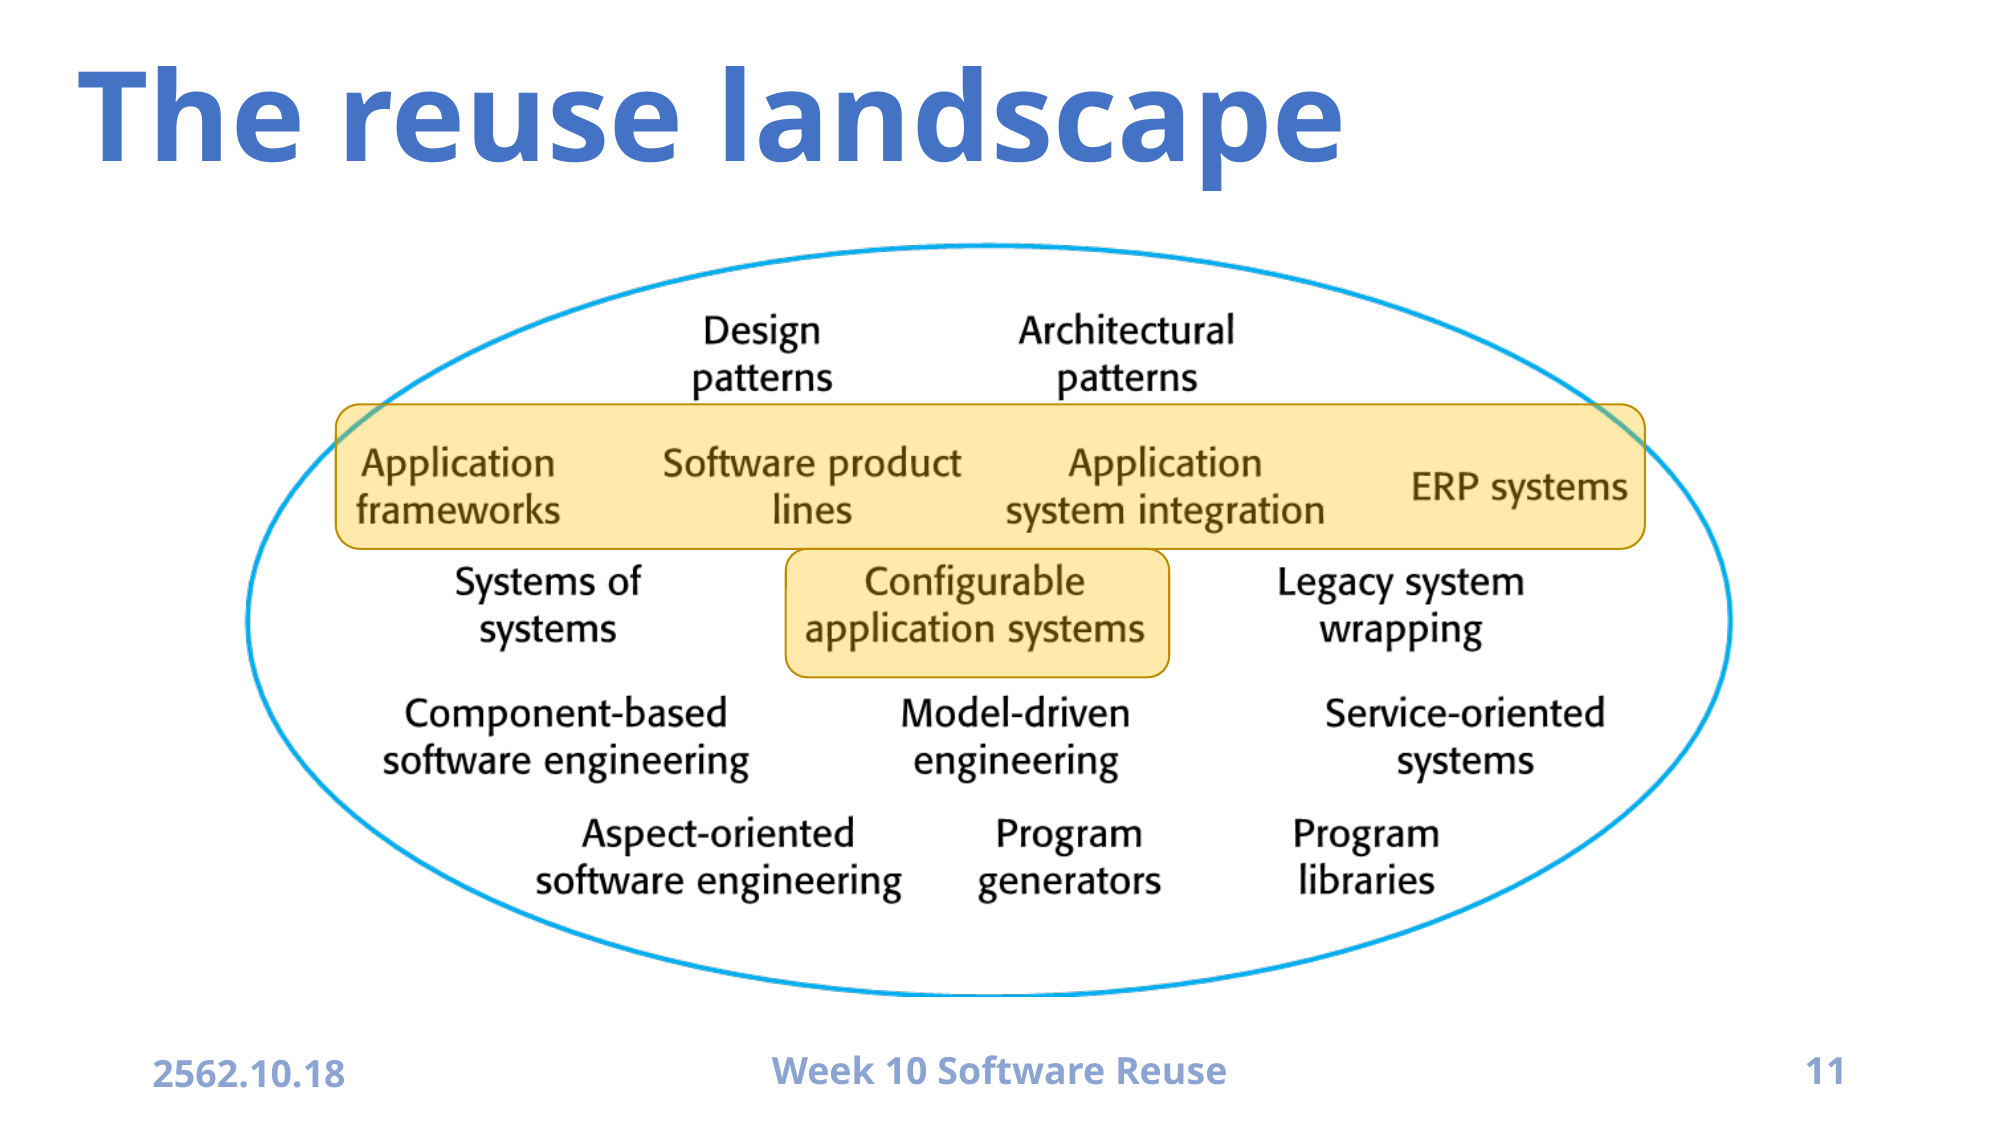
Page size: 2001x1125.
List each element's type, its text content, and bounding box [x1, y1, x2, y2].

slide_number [137, 1042, 588, 1103]
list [192, 240, 1734, 997]
slide_number 11 [1412, 1042, 1863, 1103]
title The reuse landscape [61, 39, 1863, 204]
footer Week 10 Software Reuse [662, 1042, 1338, 1103]
